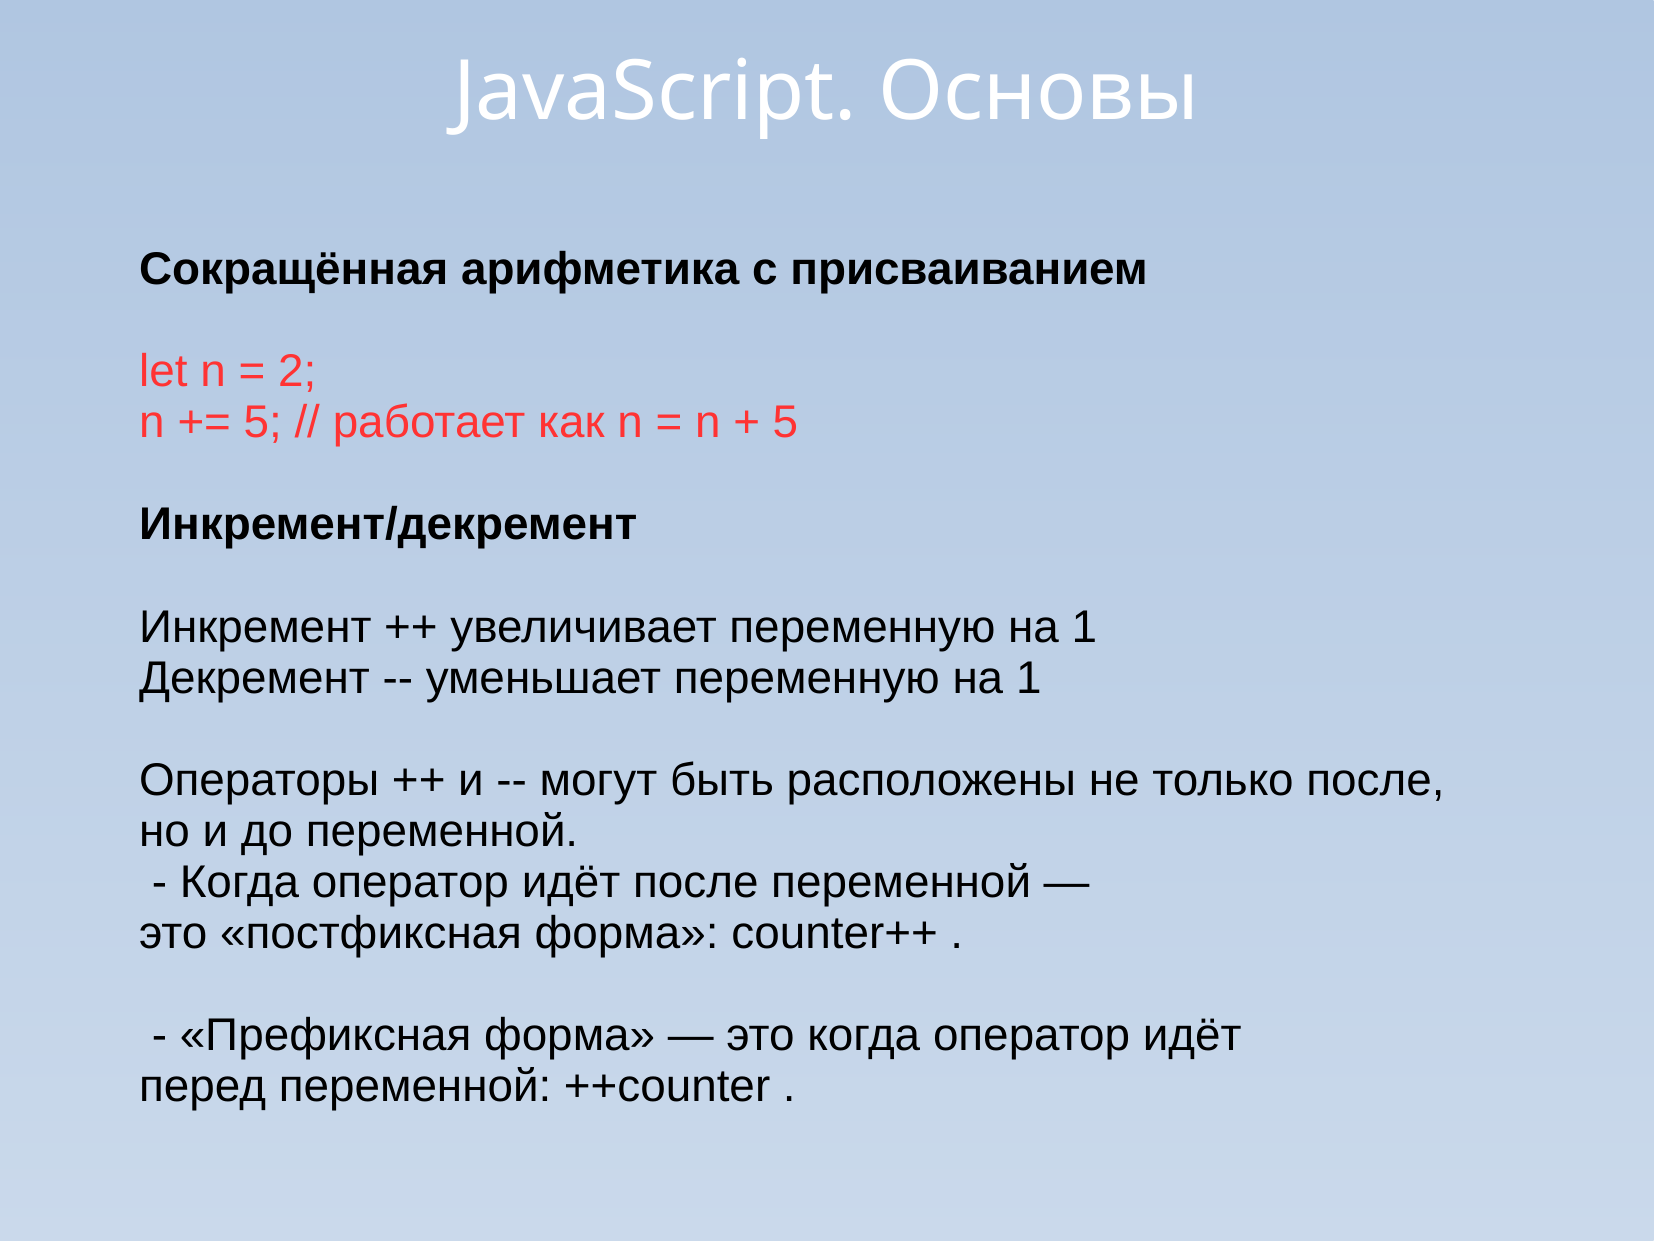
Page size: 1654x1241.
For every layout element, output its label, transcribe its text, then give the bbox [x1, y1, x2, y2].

text_box Сокращённая арифметика с присваиванием let n = 2; n += 5; // работает как n = n + 5 Инкремент/декремент Инкремент ++ увеличивает переменную на 1 Декремент -- уменьшает переменную на 1 Операторы ++ и -- могут быть расположены не только после, но и до переменной. - Когда оператор идёт после переменной — это «постфиксная форма»: counter++ . - «Префиксная форма» — это когда оператор идёт перед переменной: ++counter . [124, 236, 1461, 1171]
title JavaScript. Основы [82, 0, 1571, 196]
